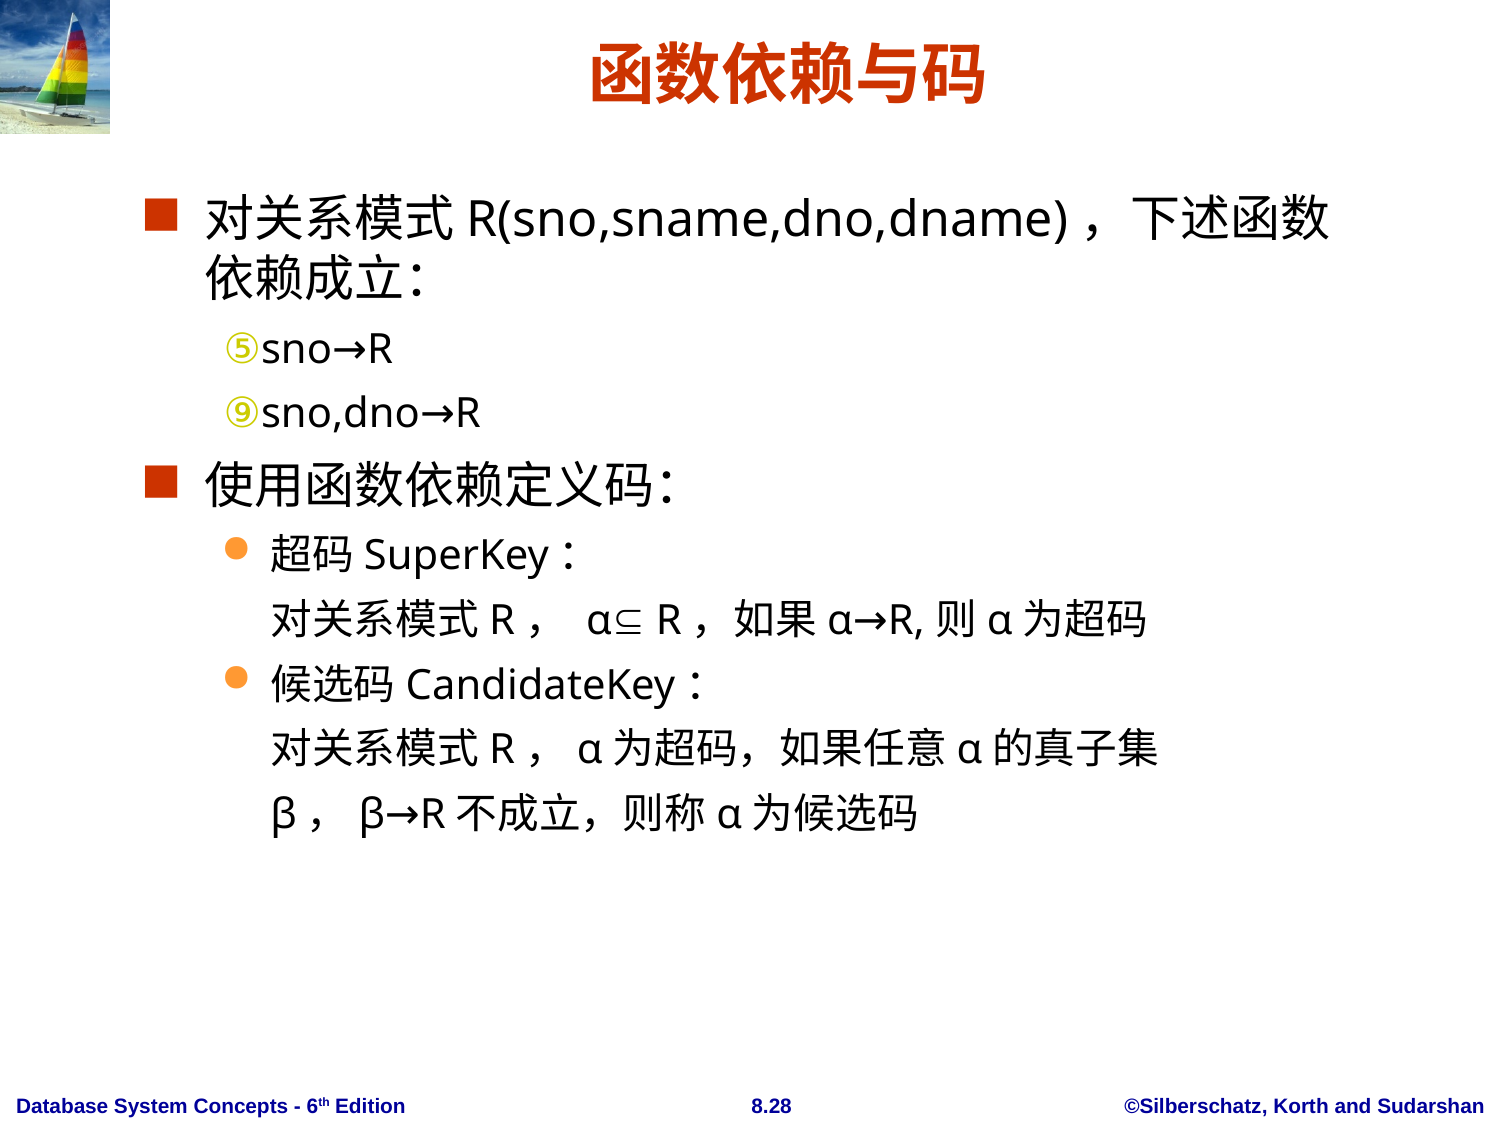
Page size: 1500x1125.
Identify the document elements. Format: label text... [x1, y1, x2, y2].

picture [0, 0, 110, 134]
list 对关系模式R(sno,sname,dno,dname)，下述函数依赖成立： ⑤sno→R ⑨sno,dno→R 使用函数依赖定义码： 超码SuperKey： 对关系模式R， α R，如果α→R,则α为超码 候选码CandidateKey： 对关系模式R，α为超码，如果任意α的真子集 β，β→R不成立，则称α为候选码 [133, 179, 1391, 984]
title 函数依赖与码 [126, 19, 1451, 120]
